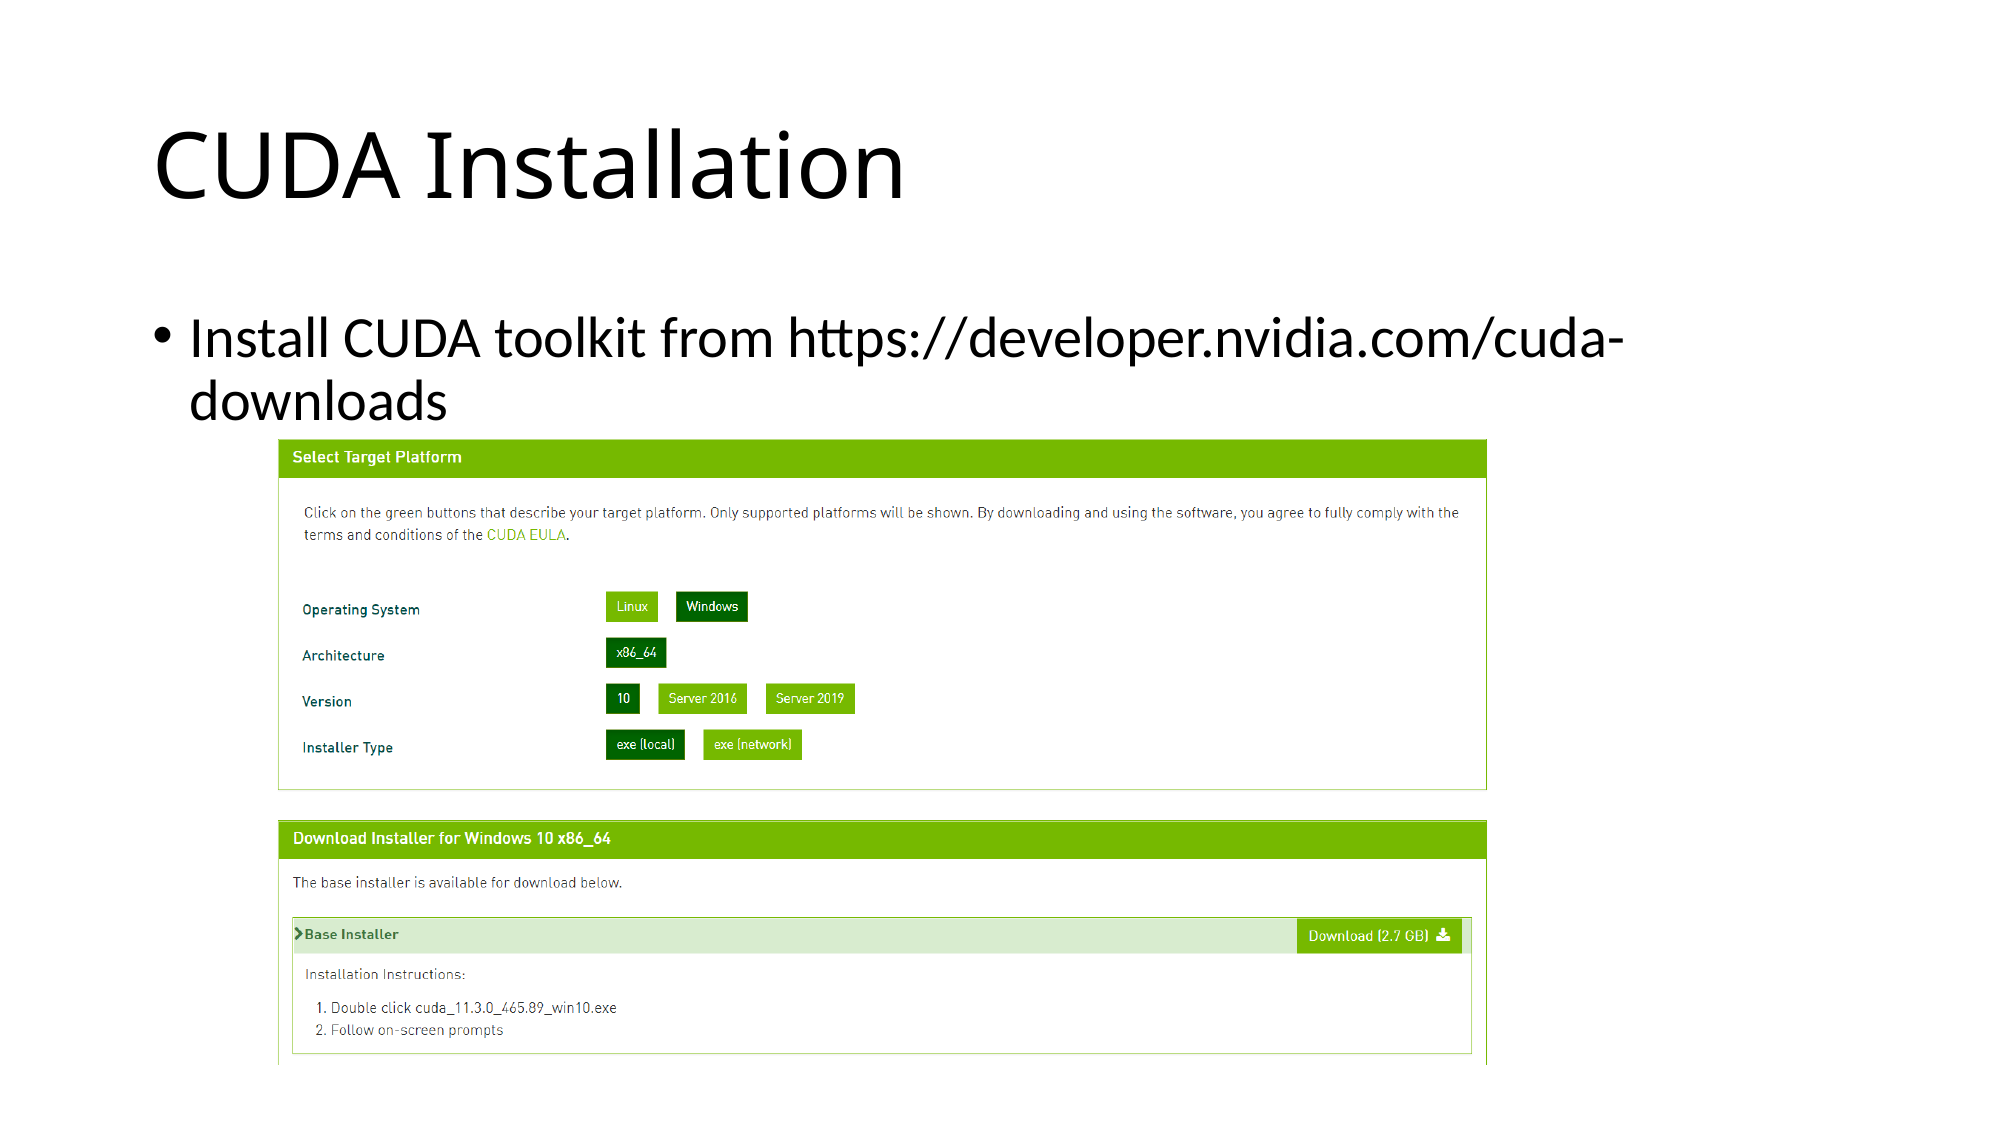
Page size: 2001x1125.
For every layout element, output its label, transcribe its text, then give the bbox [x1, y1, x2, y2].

picture [273, 437, 1497, 1065]
list Install CUDA toolkit from https://developer.nvidia.com/cuda-downloads [137, 299, 1863, 1014]
title CUDA Installation [137, 59, 1863, 278]
